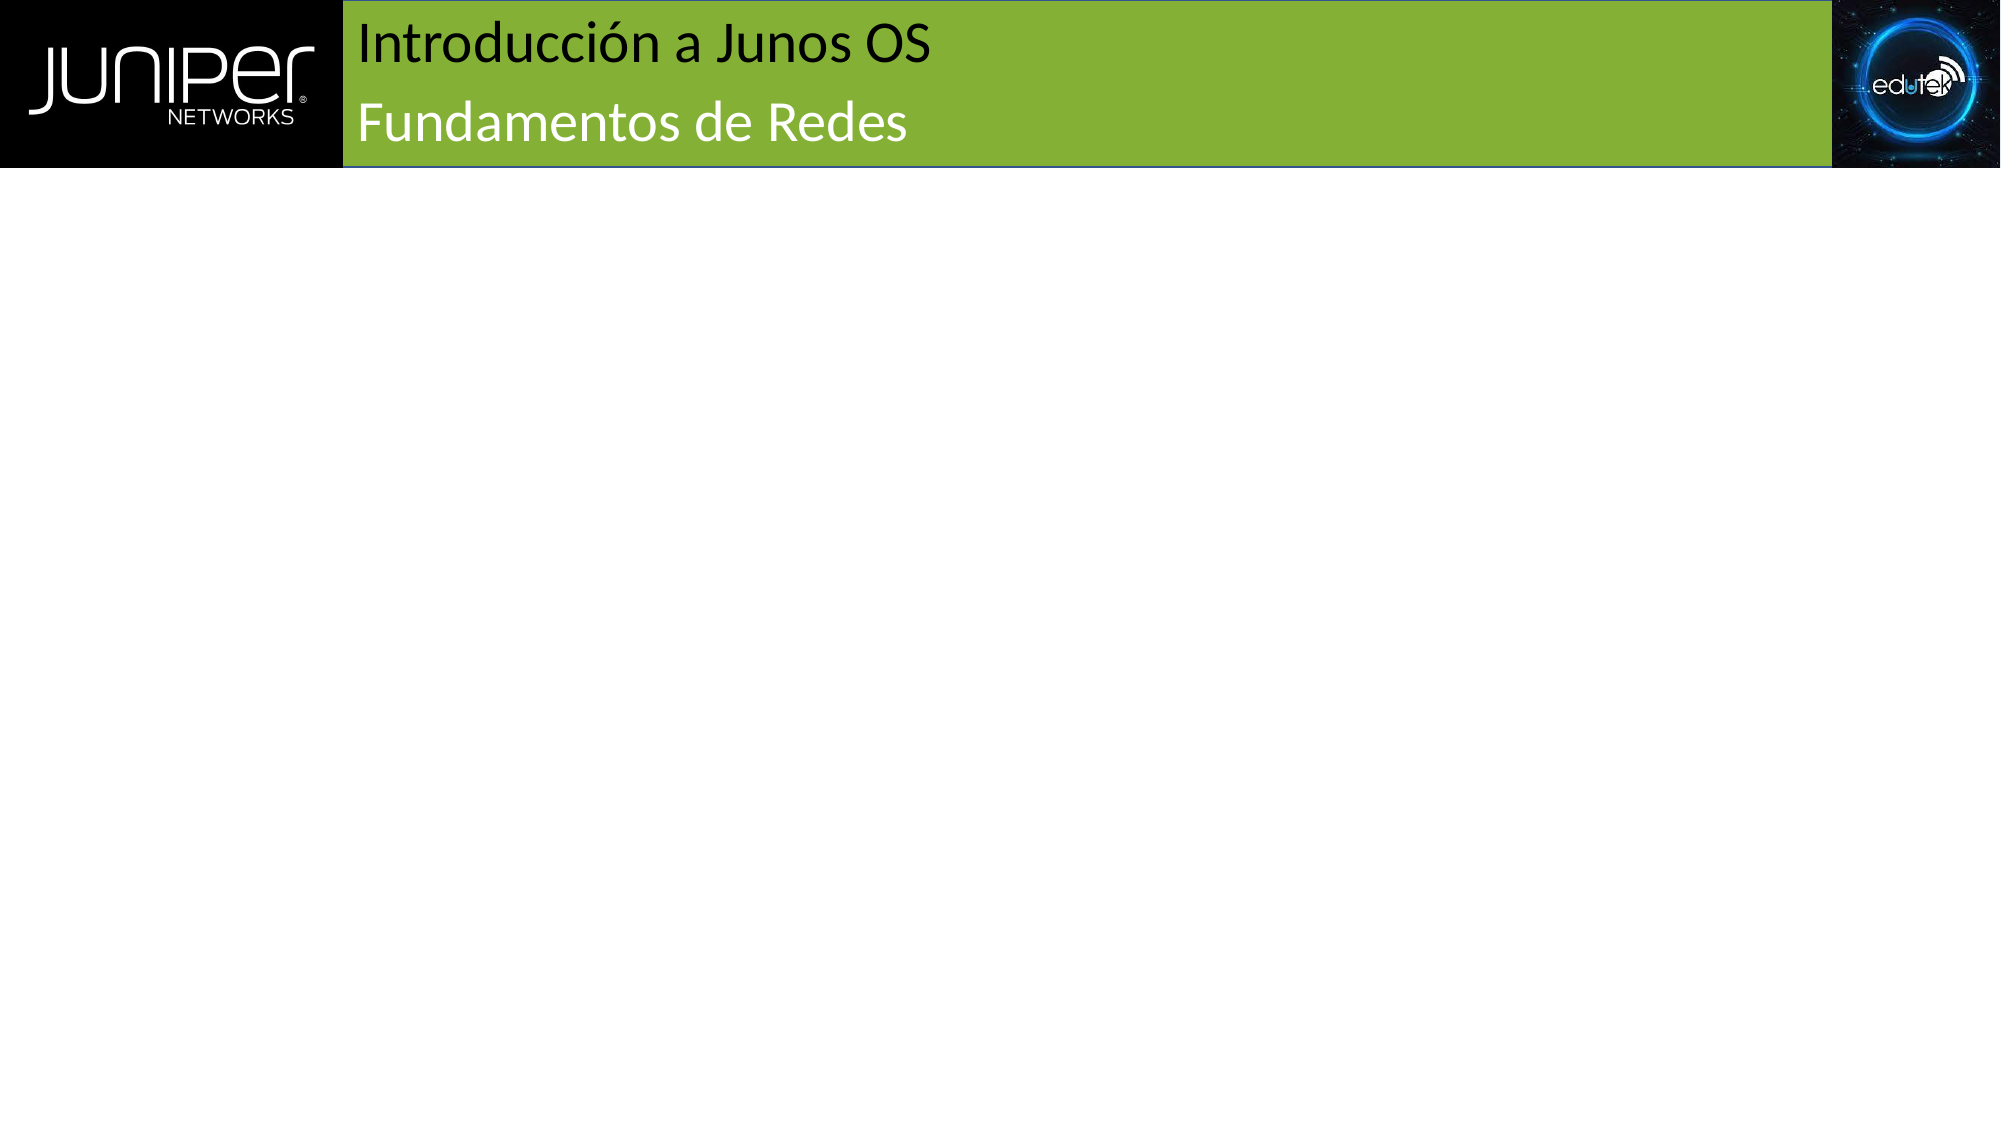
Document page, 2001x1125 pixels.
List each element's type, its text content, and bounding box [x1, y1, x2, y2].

picture [1832, 84, 2000, 168]
list Fundamentos de Redes [342, 83, 1606, 168]
title Introducción a Junos OS [342, 3, 2000, 84]
picture [0, 0, 343, 168]
